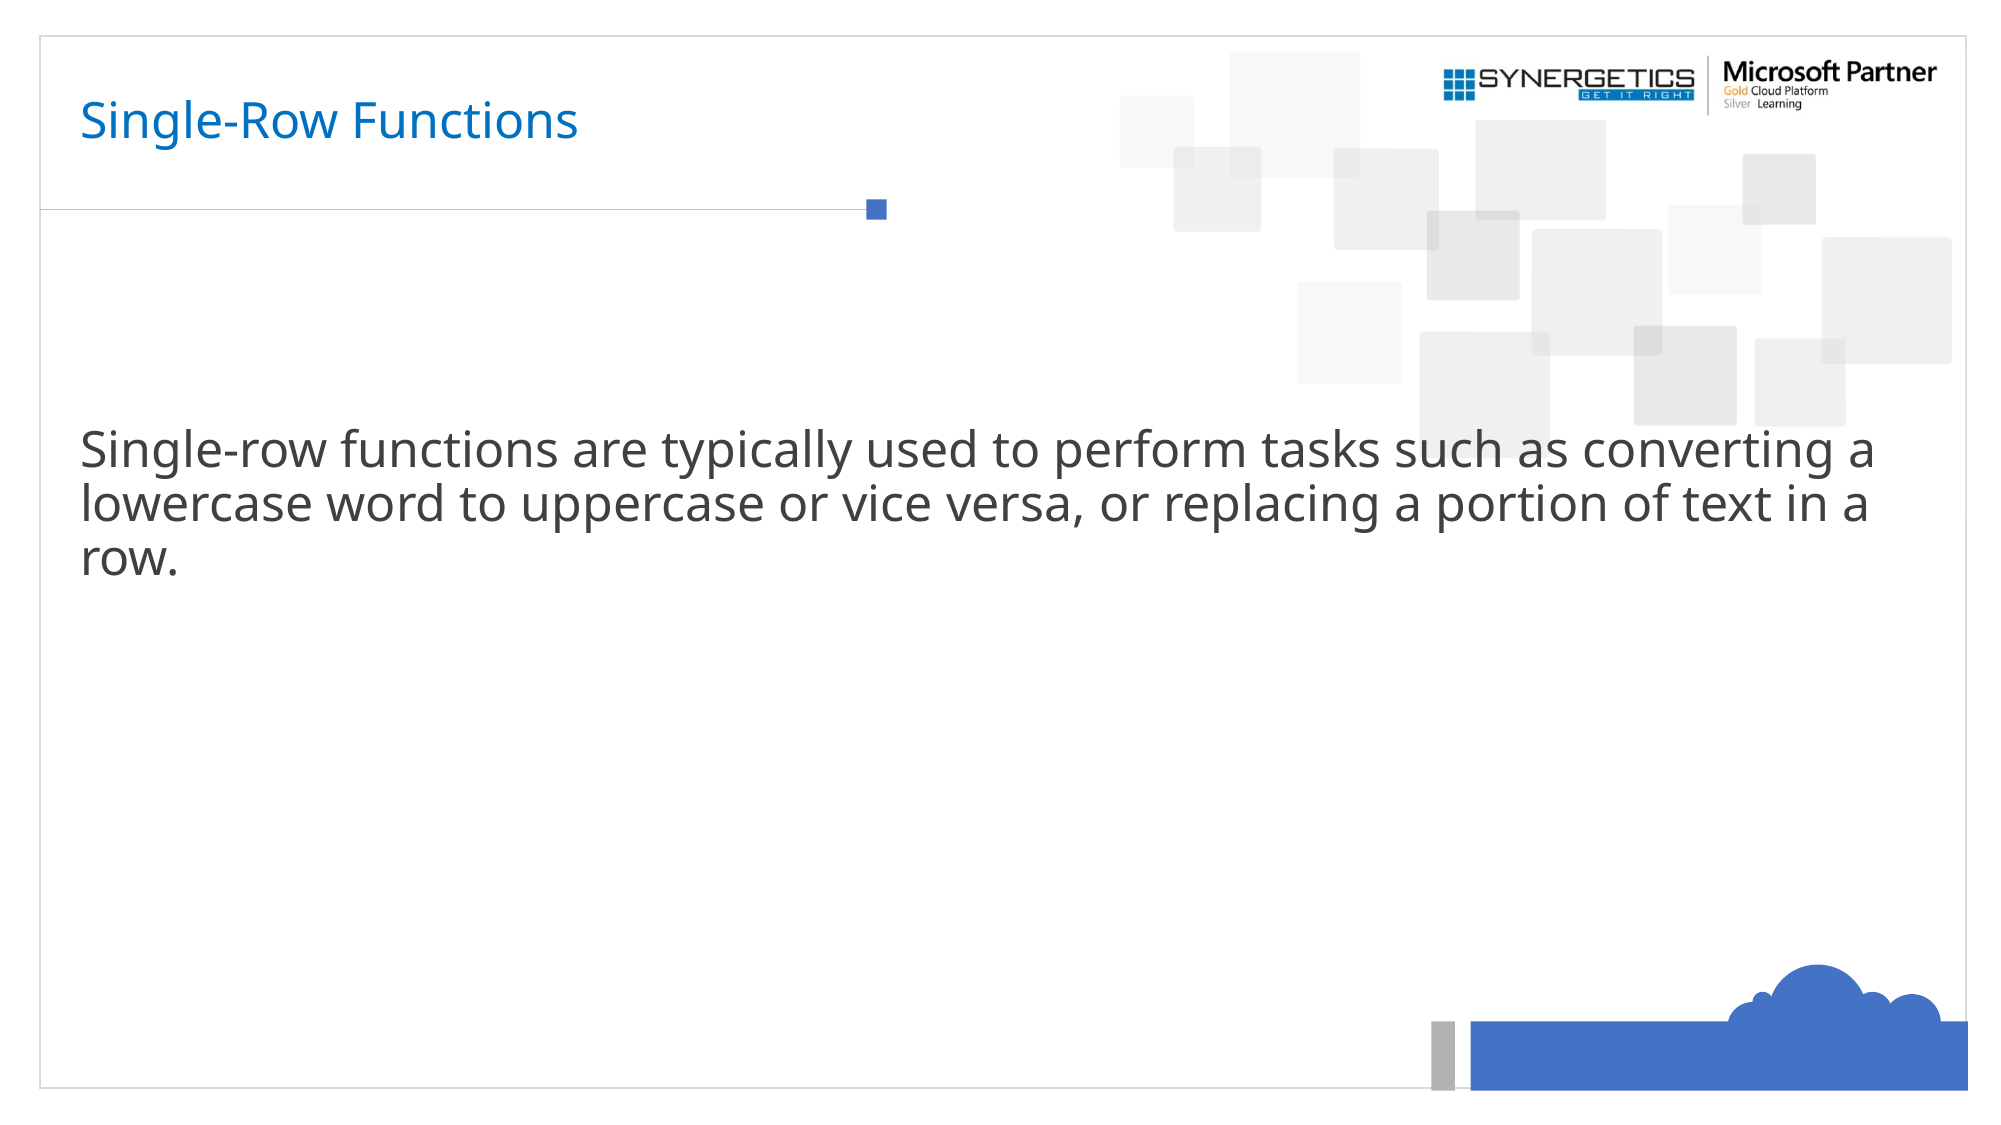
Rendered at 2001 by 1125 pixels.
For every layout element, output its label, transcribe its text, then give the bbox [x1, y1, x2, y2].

list Single-row functions are typically used to perform tasks such as converting a lowercase word to uppercase or vice versa, or replacing a portion of text in a row. [64, 185, 1932, 1065]
picture [1431, 48, 1955, 120]
title Single-Row Functions [64, 59, 1932, 185]
